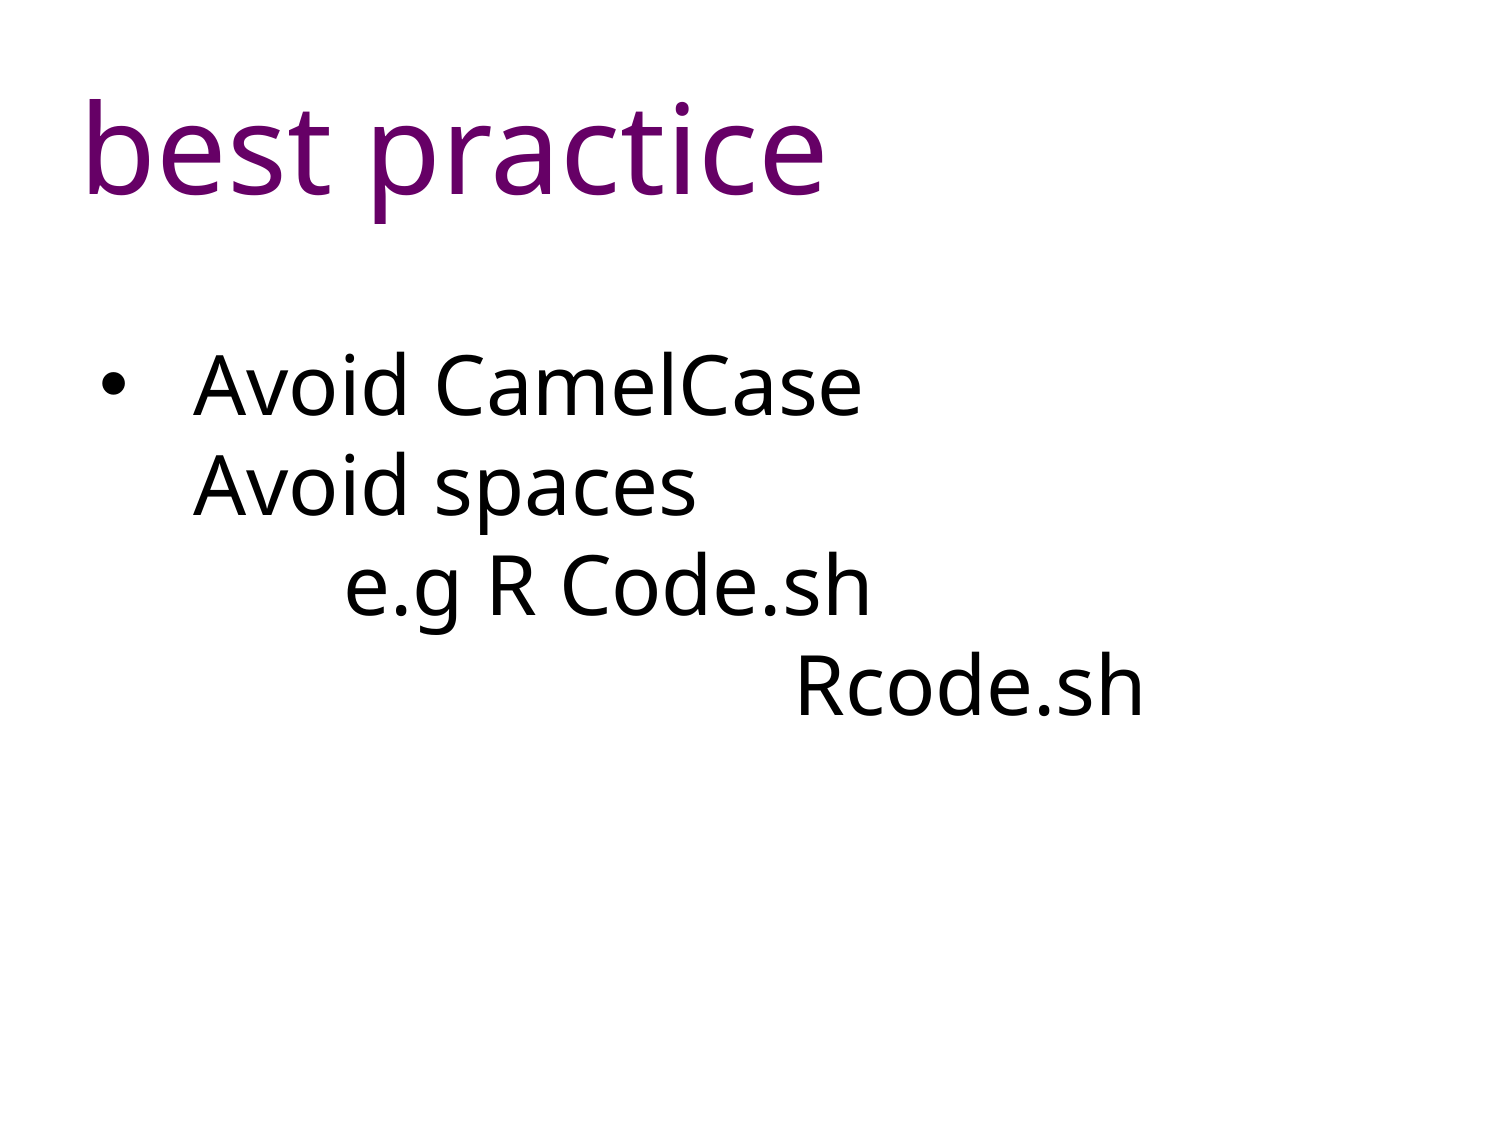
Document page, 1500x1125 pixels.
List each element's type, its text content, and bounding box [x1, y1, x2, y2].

text_box best practice [64, 2, 923, 230]
title Avoid CamelCase Avoid spaces e.g R Code.sh Rcode.sh [84, 324, 1248, 840]
